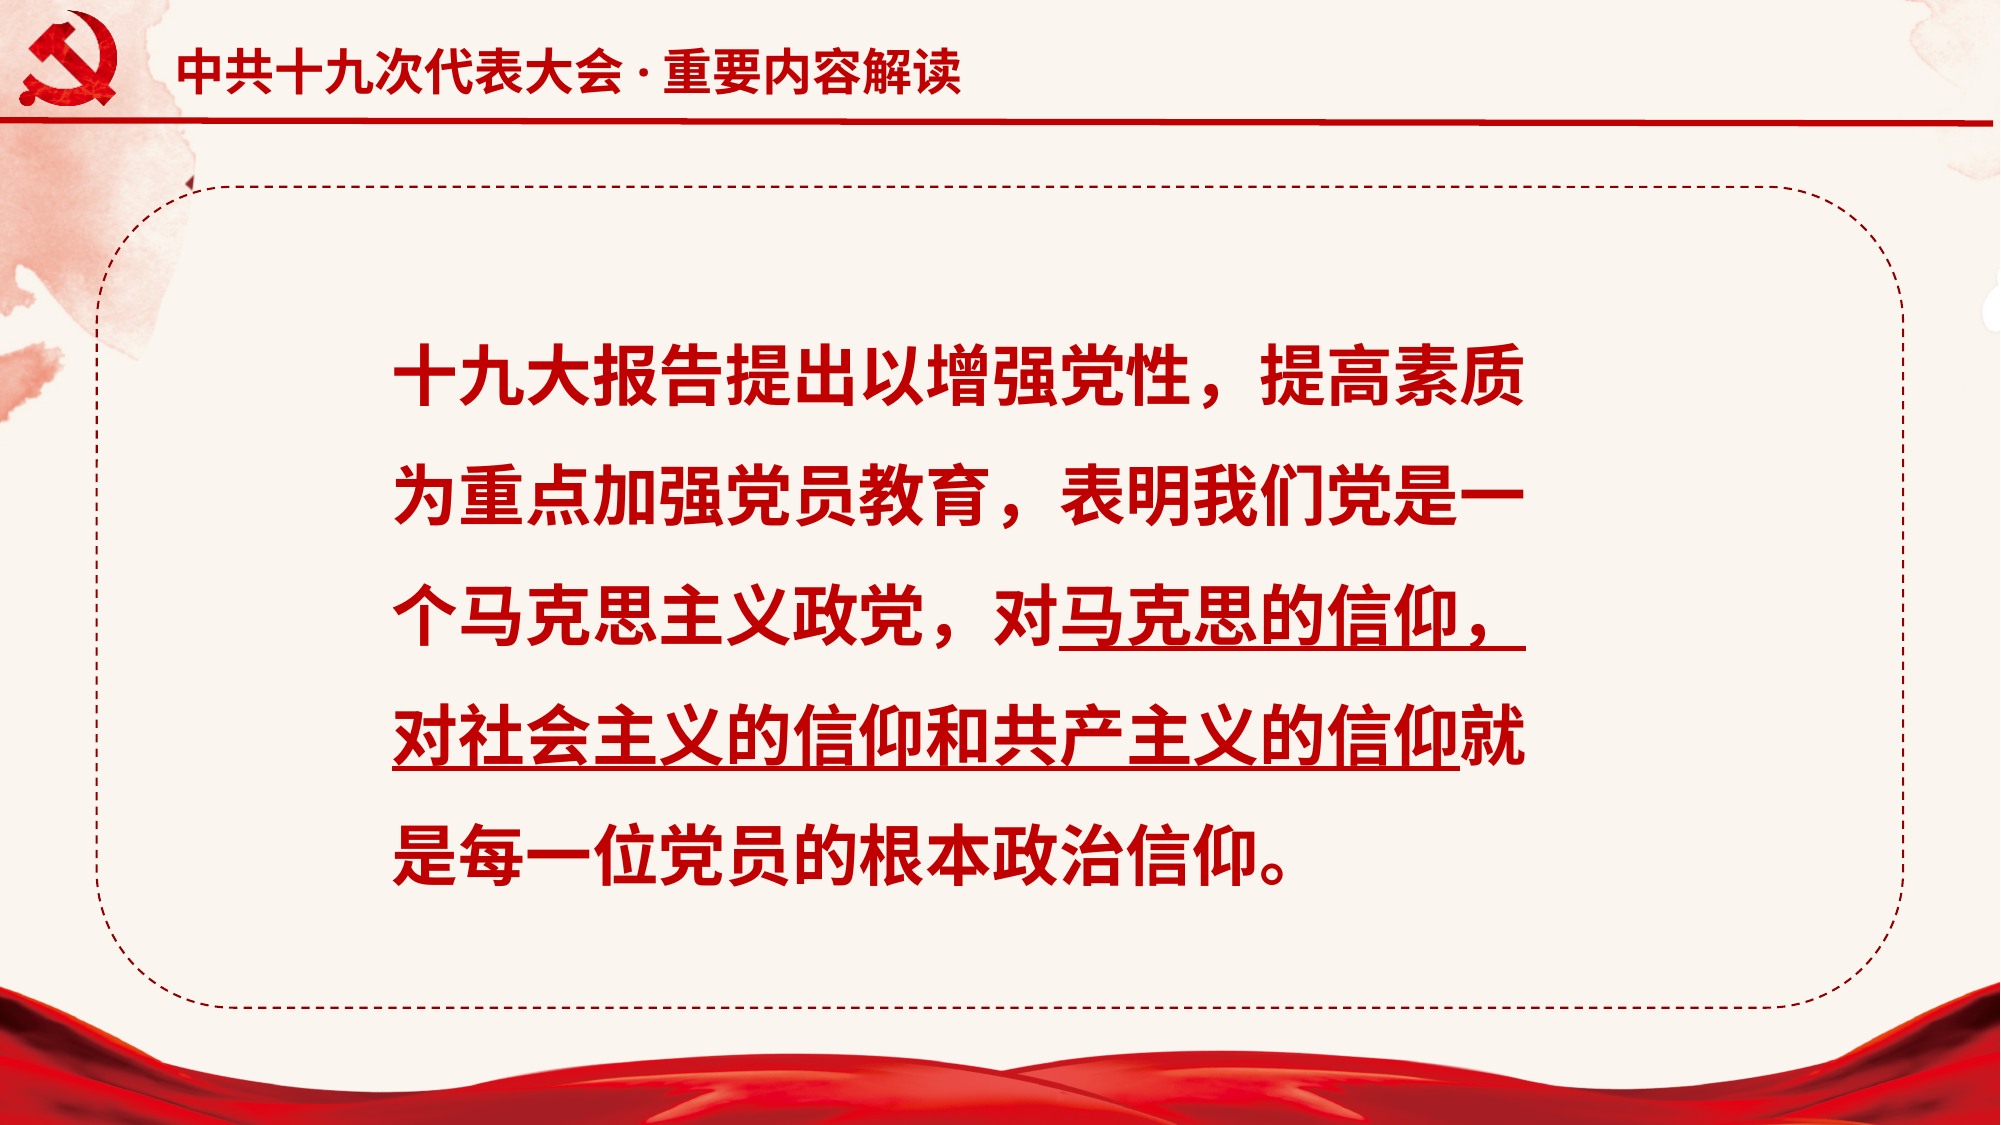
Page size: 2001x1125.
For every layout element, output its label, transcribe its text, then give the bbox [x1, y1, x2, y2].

text_box [95, 185, 1905, 1009]
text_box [0, 120, 1994, 124]
text_box 中共十九次代表大会·重要内容解读 [163, 17, 1100, 107]
text_box 十九大报告提出以增强党性，提高素质为重点加强党员教育，表明我们党是一个马克思主义政党，对马克思的信仰，对社会主义的信仰和共产主义的信仰就是每一位党员的根本政治信仰。 [377, 286, 1553, 902]
picture [0, 0, 2001, 1125]
